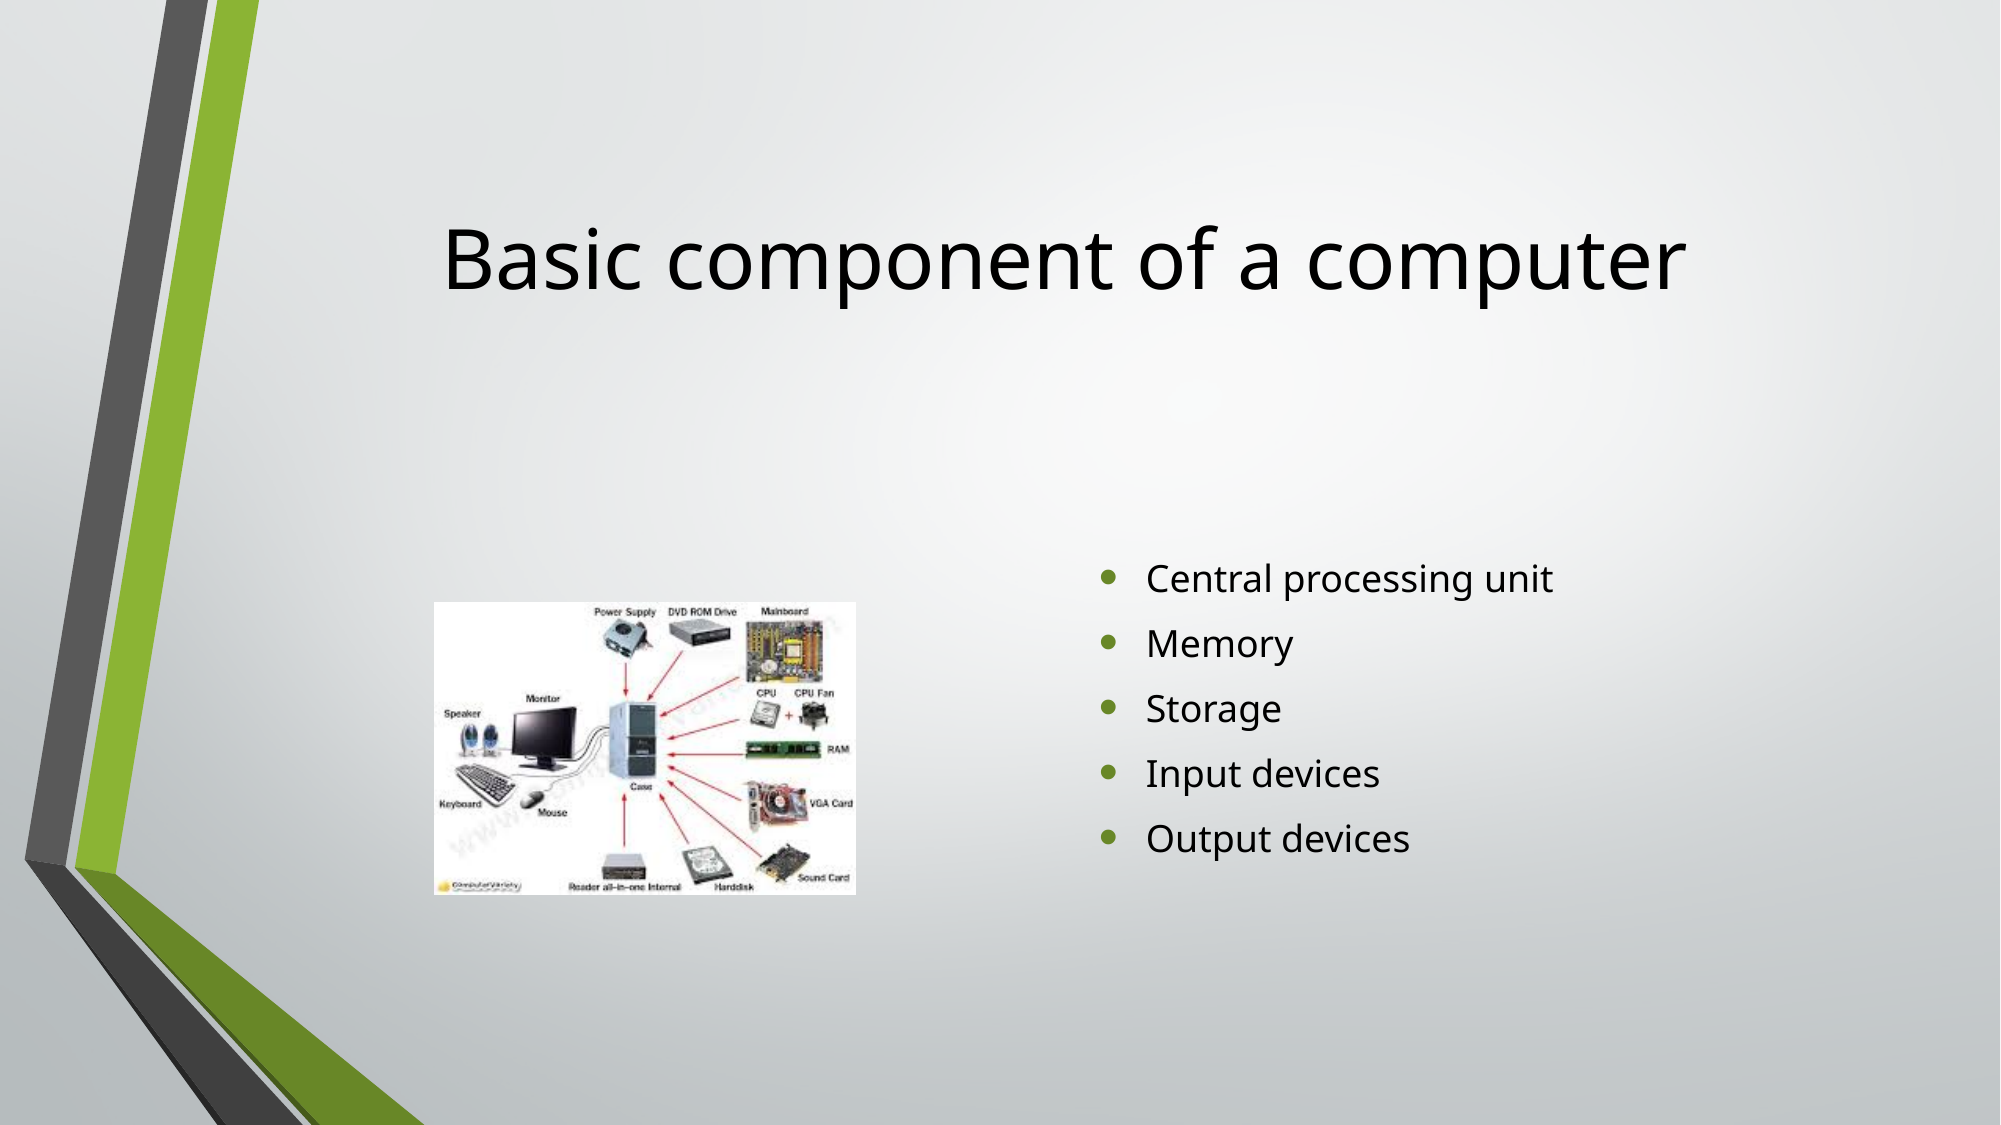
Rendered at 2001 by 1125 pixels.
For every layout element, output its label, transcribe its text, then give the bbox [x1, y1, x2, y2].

list Central processing unit Memory Storage Input devices Output devices [1083, 547, 1887, 950]
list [434, 602, 856, 895]
title Basic component of a computer [243, 112, 1887, 400]
